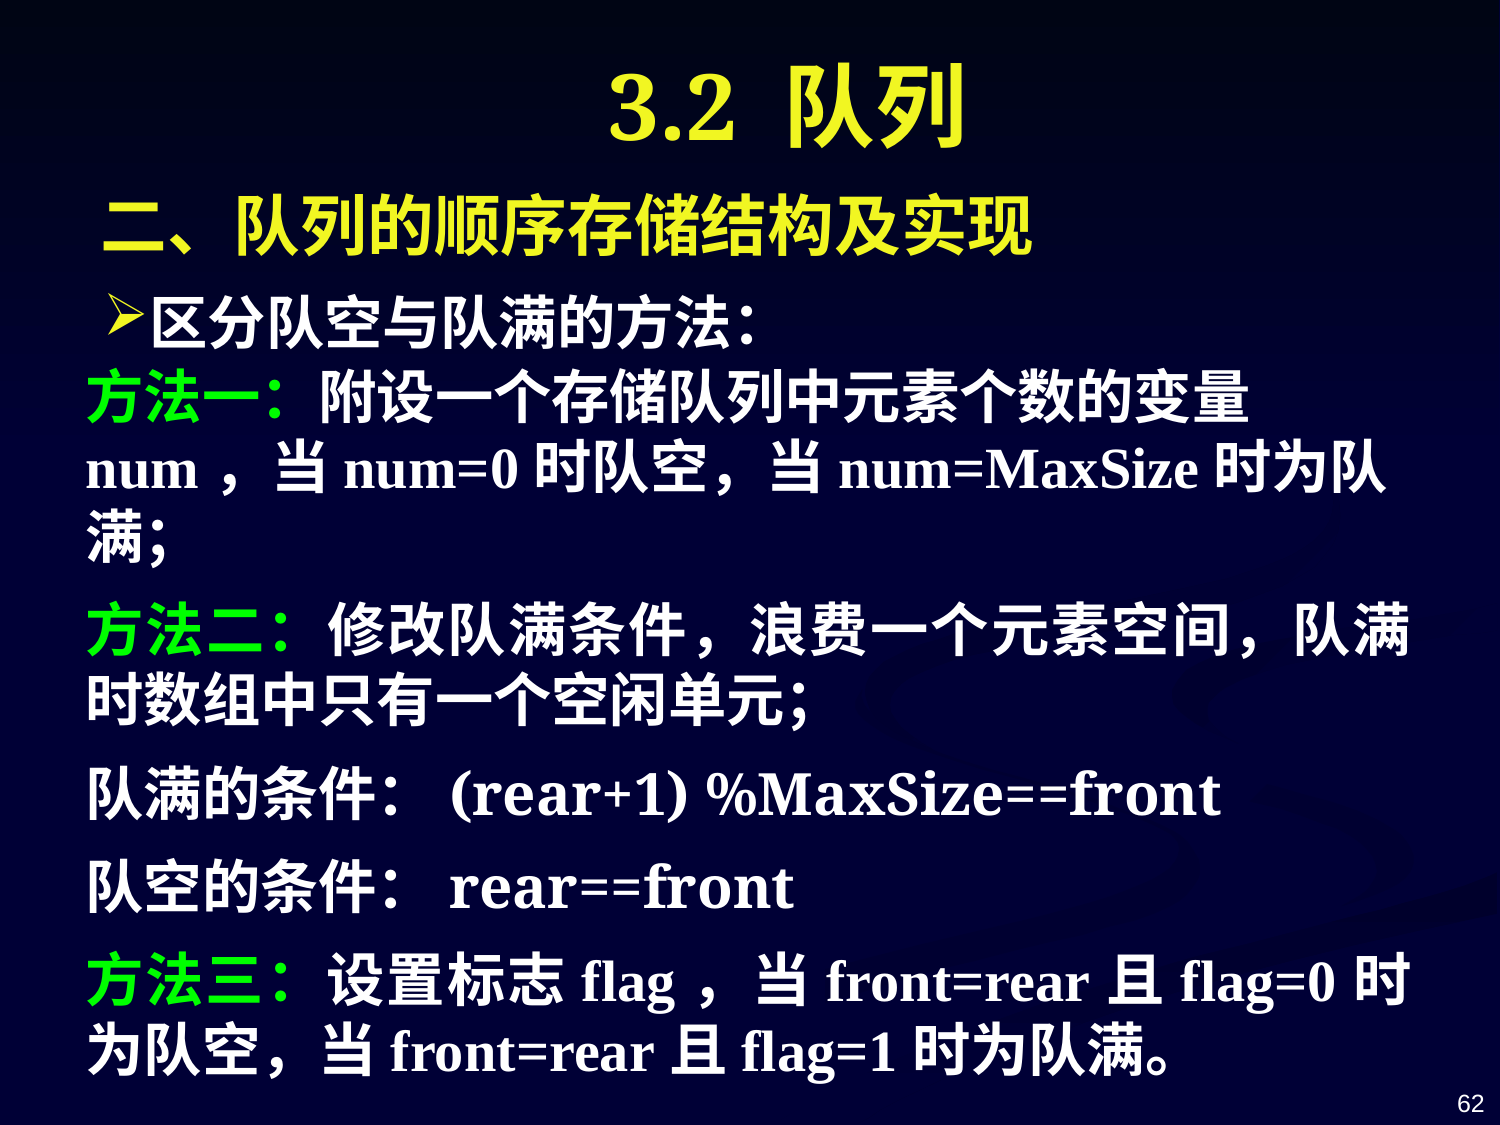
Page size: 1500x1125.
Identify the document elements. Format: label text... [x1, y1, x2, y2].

slide_number 62 [1149, 1046, 1500, 1125]
text_box 区分队空与队满的方法： [88, 278, 1211, 364]
text_box 方法一：附设一个存储队列中元素个数的变量num，当num=0时队空，当num=MaxSize时为队满； 方法二：修改队满条件，浪费一个元素空间，队满时数组中只有一个空闲单元； 队满的条件：(rear+1) %MaxSize==front 队空的条件：rear==front 方法三：设置标志flag，当front=rear且flag=0时为队空，当front=rear且flag=1时为队满。 [85, 352, 1412, 1091]
text_box 二、队列的顺序存储结构及实现 [85, 185, 1099, 273]
title 3.2 队列 [173, 66, 1403, 142]
